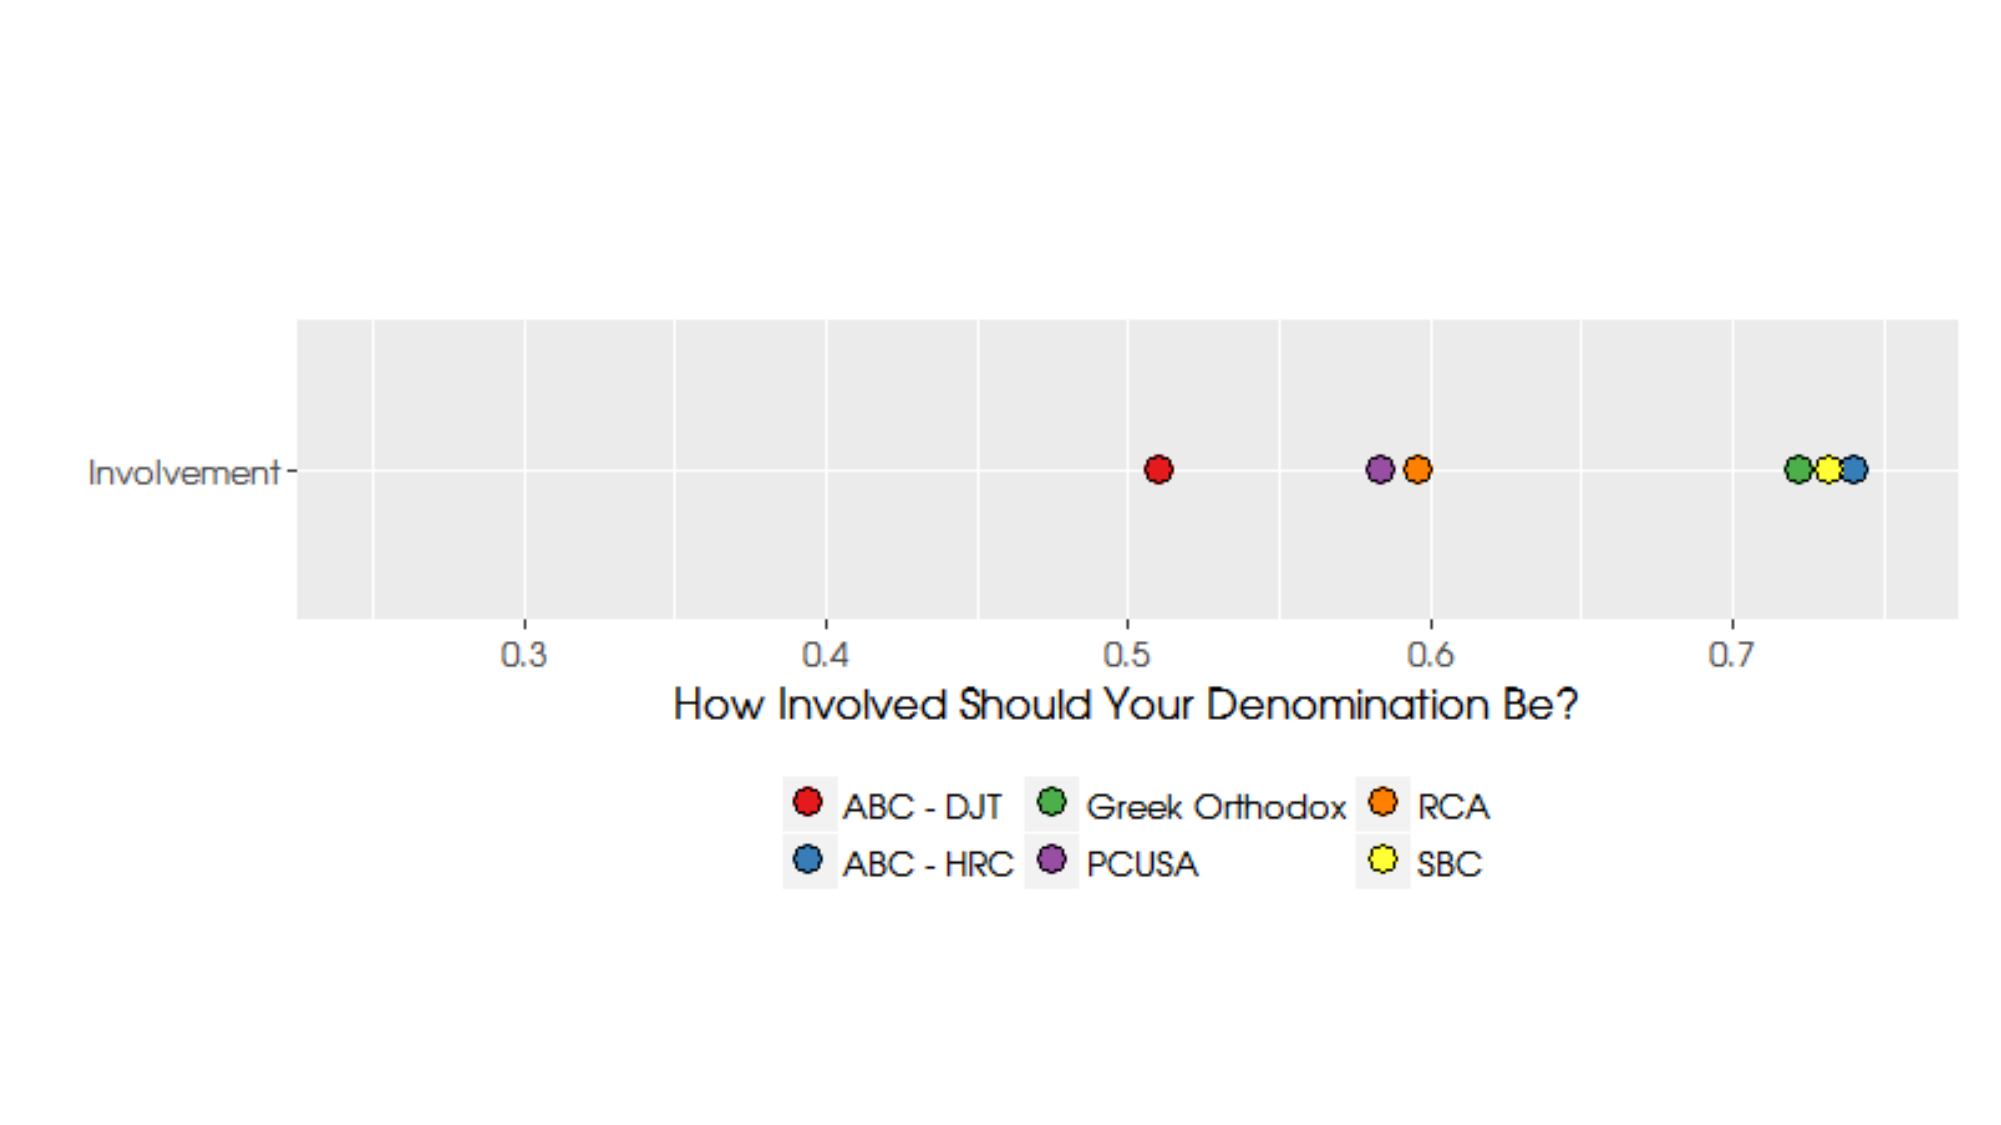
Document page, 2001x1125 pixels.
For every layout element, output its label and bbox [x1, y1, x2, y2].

list [19, 303, 1979, 927]
